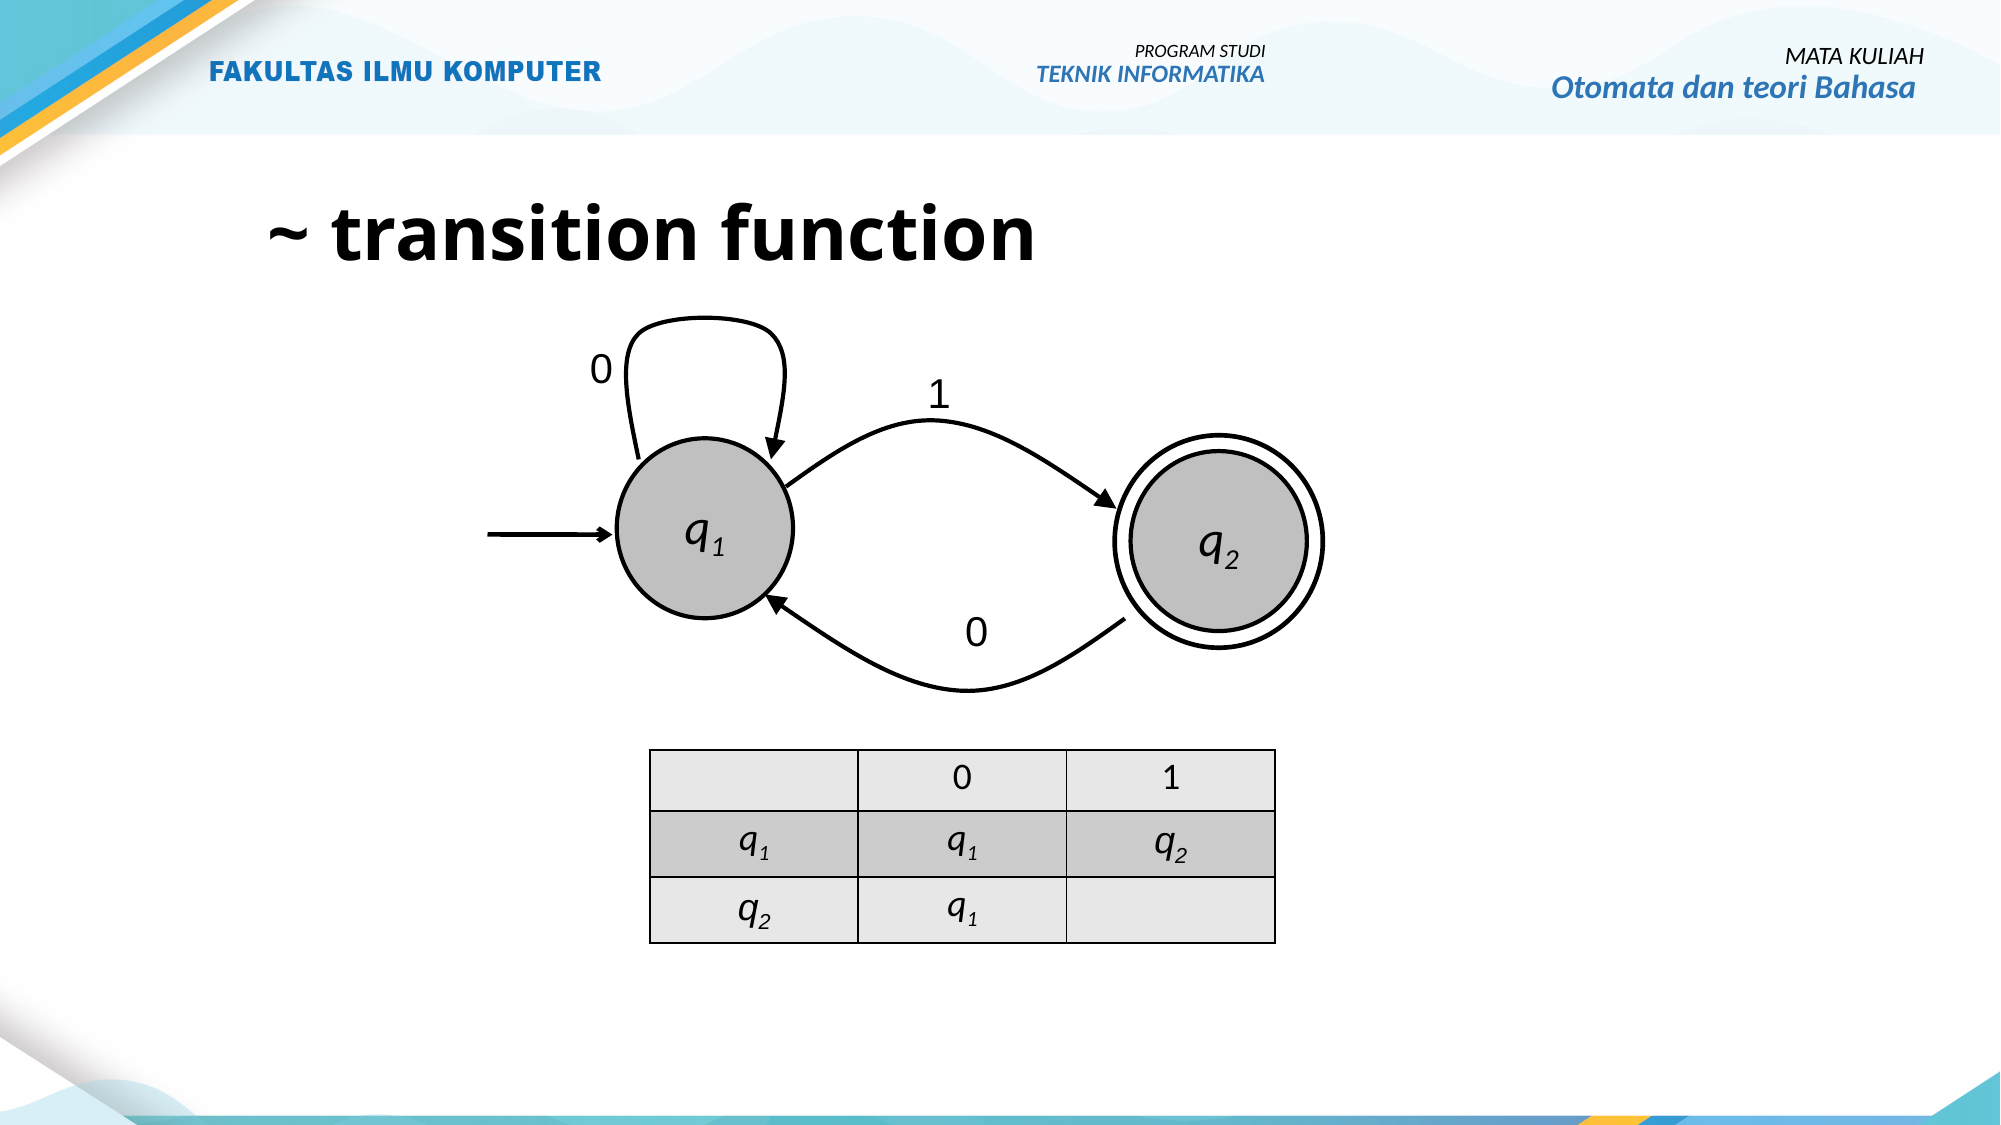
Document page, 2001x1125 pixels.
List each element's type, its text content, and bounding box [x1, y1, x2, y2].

text_box MATA KULIAH Otomata dan teori Bahasa [1374, 35, 1940, 147]
table_cell q1 [859, 878, 1066, 942]
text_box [785, 359, 1117, 509]
table_cell q1 [651, 812, 857, 876]
text_box [764, 594, 1125, 691]
text_box [1113, 434, 1324, 649]
table_header 1 [1067, 751, 1274, 810]
text_box PROGRAM STUDI TEKNIK INFORMATIKA [904, 33, 1281, 118]
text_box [574, 312, 794, 460]
table_cell q2 [1067, 812, 1274, 876]
table_cell [1067, 878, 1274, 942]
picture [0, 0, 2000, 1125]
title ~ transition function [252, 170, 1852, 303]
text_box 0 [950, 596, 1004, 662]
text_box q2 [1130, 451, 1307, 632]
table_cell q2 [651, 878, 857, 942]
table_header [651, 751, 857, 810]
text_box q1 [616, 460, 794, 619]
table_header 0 [859, 751, 1066, 810]
table_cell q1 [859, 812, 1066, 876]
